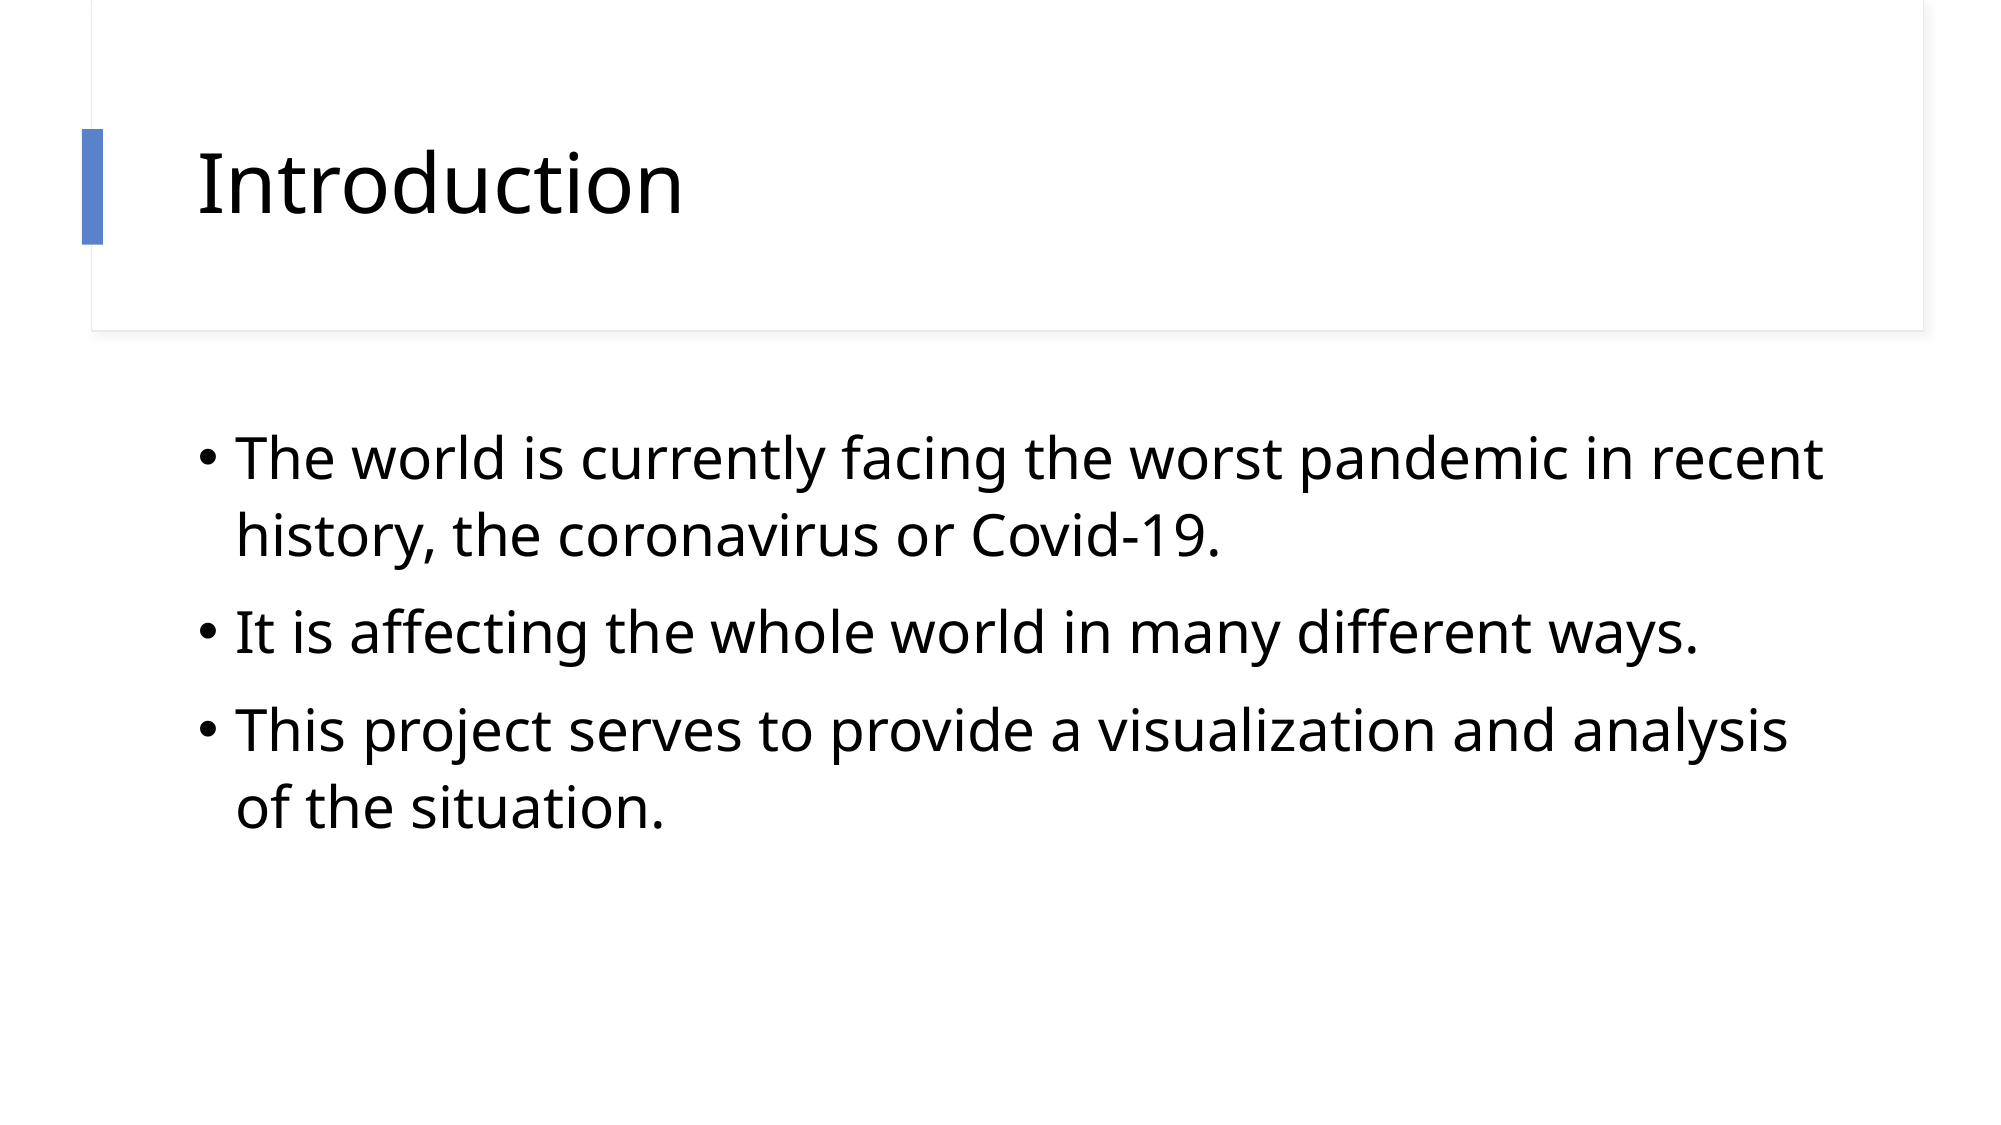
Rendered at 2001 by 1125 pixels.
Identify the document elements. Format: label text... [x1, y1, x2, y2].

title Introduction [183, 90, 1851, 284]
list The world is currently facing the worst pandemic in recent history, the coronavirus or Covid-19. It is affecting the whole world in many different ways. This project serves to provide a visualization and analysis of the situation. [183, 406, 1851, 1013]
